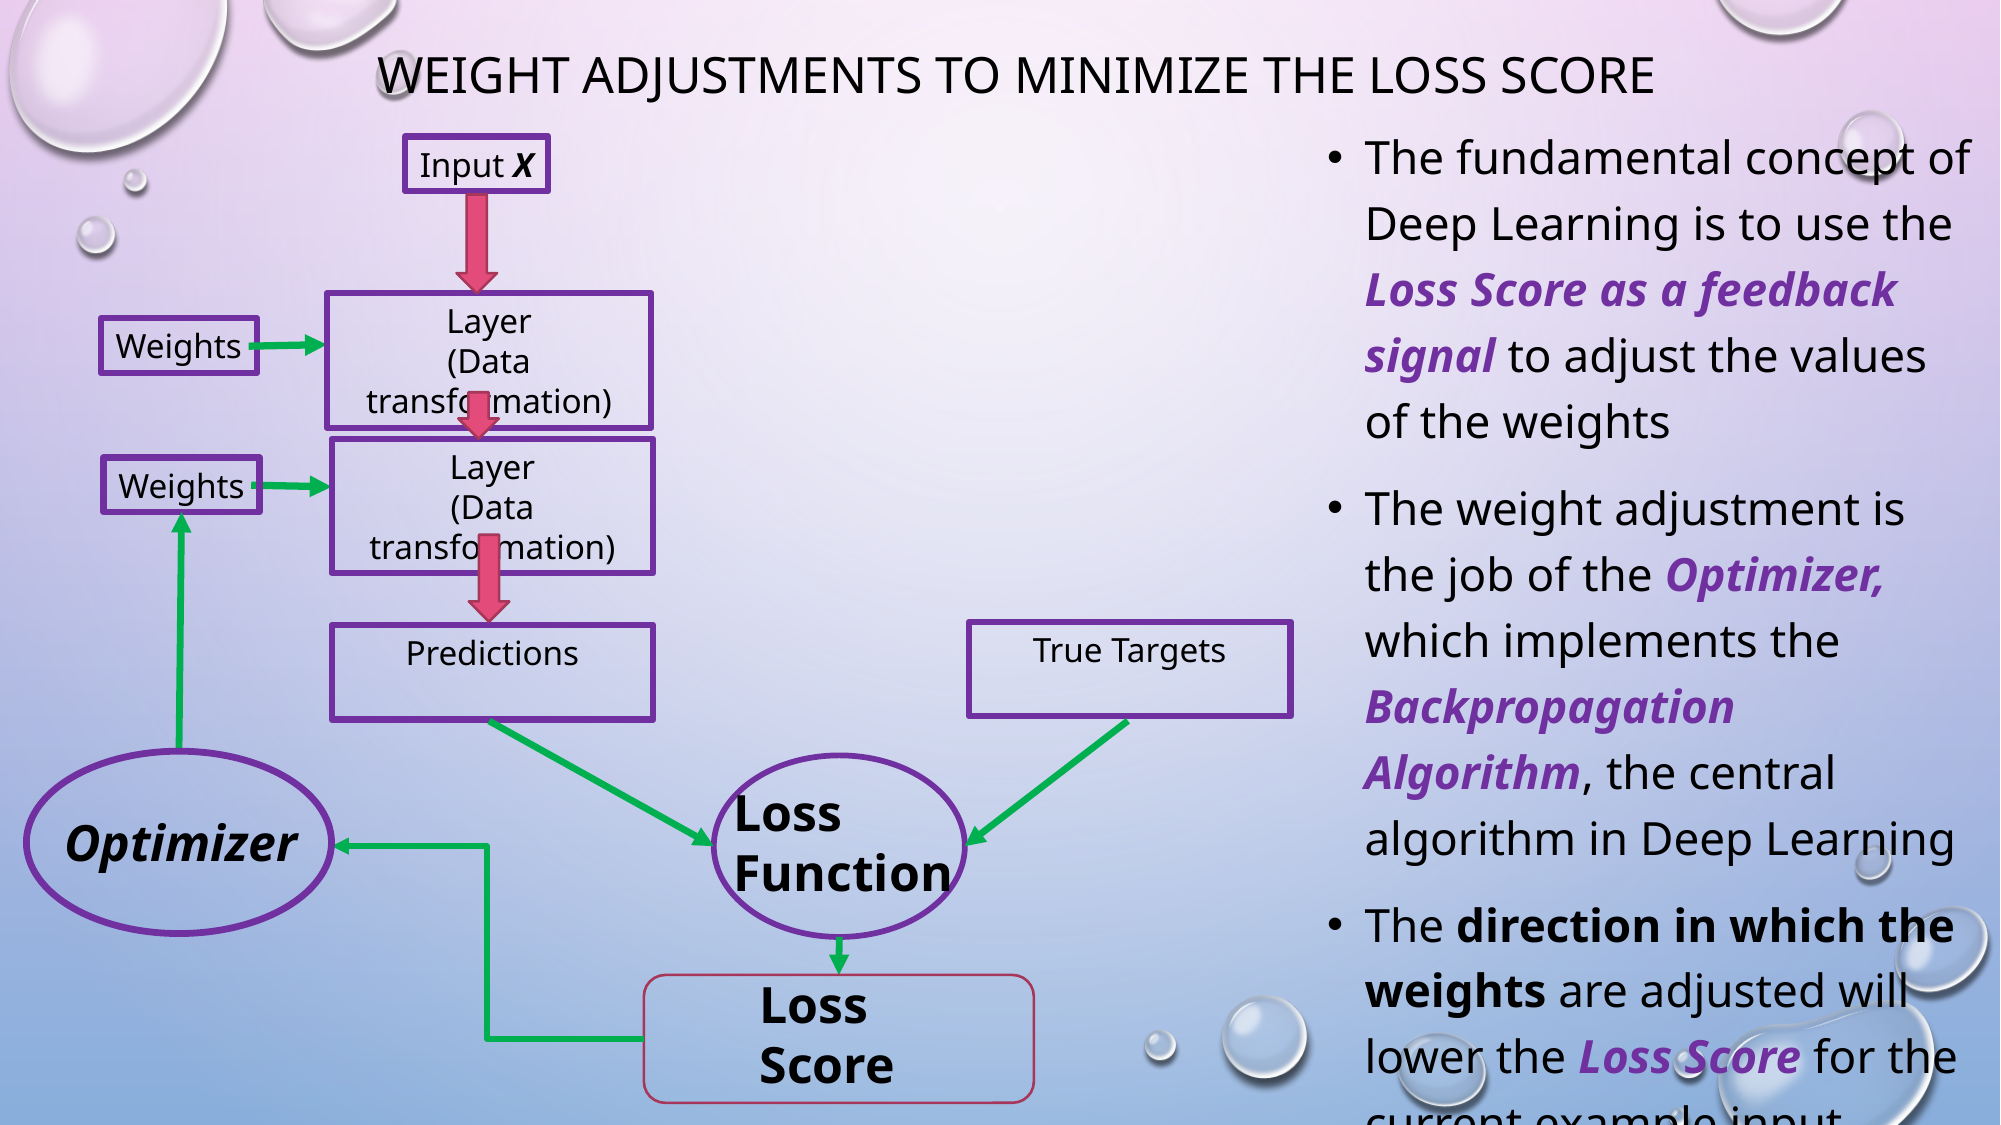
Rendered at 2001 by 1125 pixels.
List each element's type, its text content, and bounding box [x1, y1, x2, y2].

picture [0, 0, 2000, 1125]
title Weight adjustments to minimize the loss score [167, 43, 1868, 111]
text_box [108, 136, 1291, 1104]
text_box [178, 512, 182, 749]
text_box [331, 845, 645, 1040]
list The fundamental concept of Deep Learning is to use the Loss Score as a feedback signal to adjust the values of the weights The weight adjustment is the job of the Optimizer, which implements the Backpropagation Algorithm, the central algorithm in Deep Learning The direction in which the weights are adjusted will lower the Loss Score for the current example input [1312, 110, 1988, 1103]
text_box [26, 750, 332, 934]
